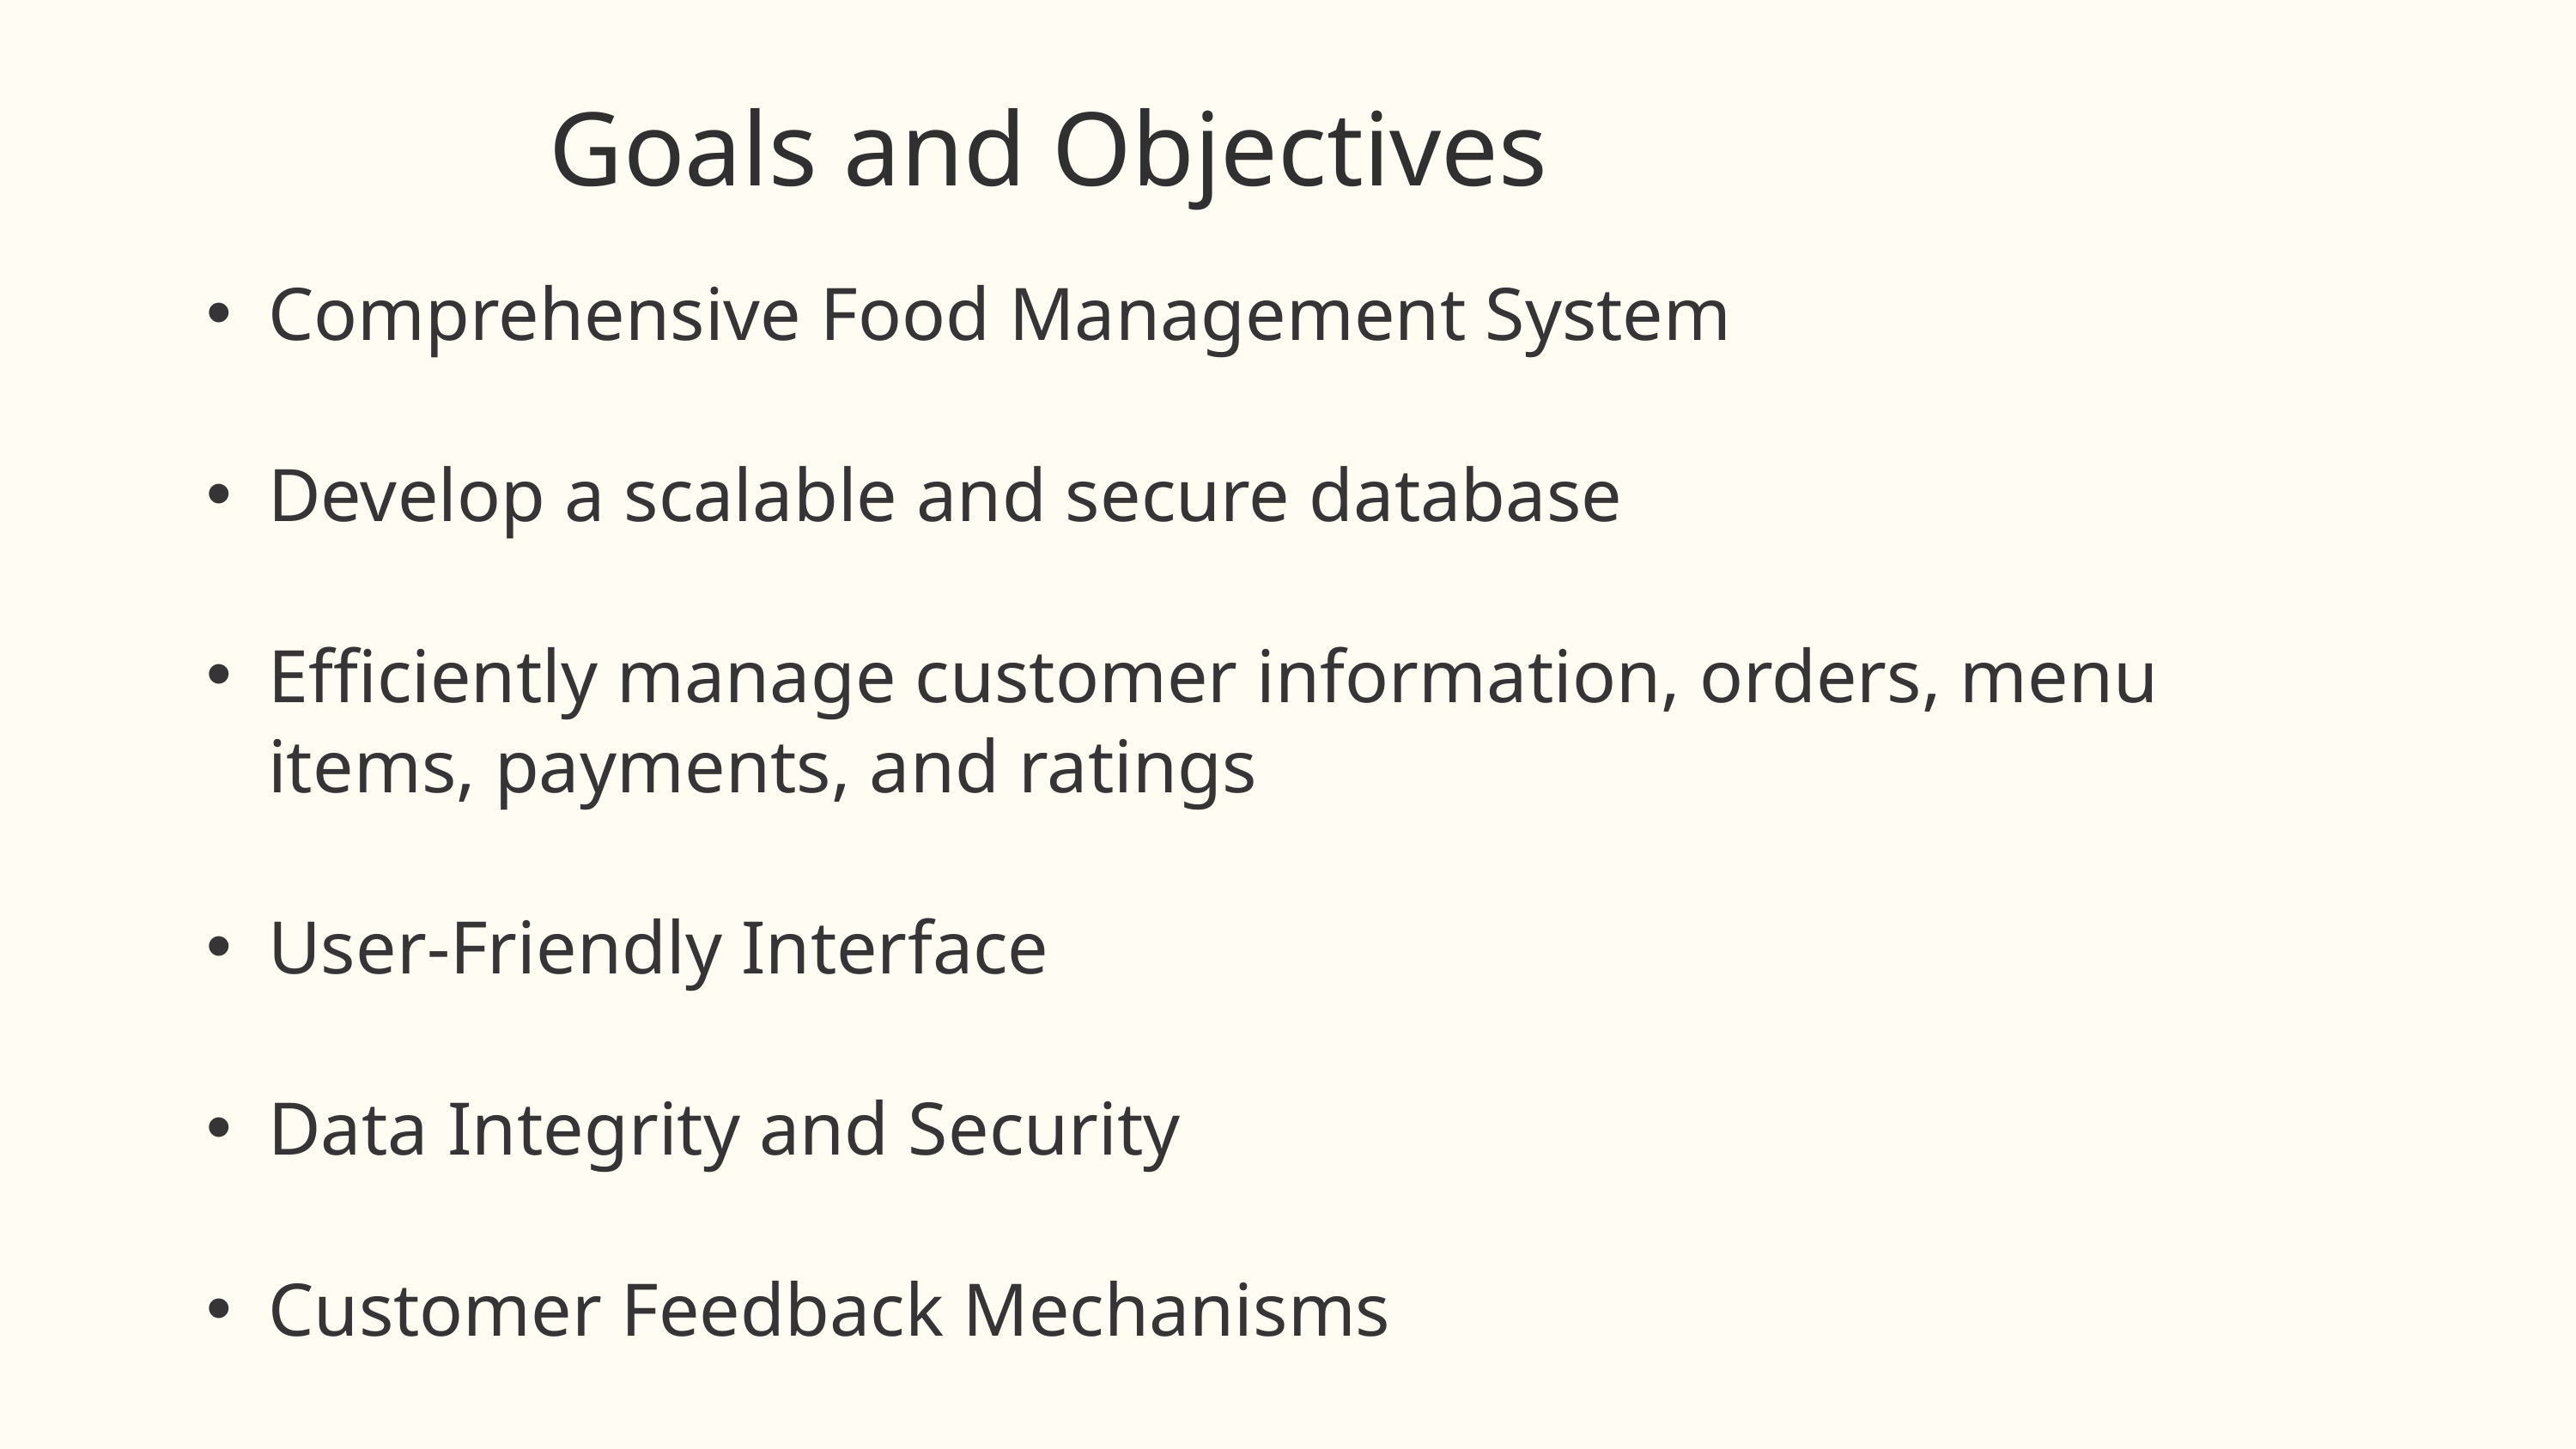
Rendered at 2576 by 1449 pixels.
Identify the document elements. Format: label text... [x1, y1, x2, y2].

text_box Goals and Objectives [549, 79, 1741, 207]
text_box Comprehensive Food Management System Develop a scalable and secure database Efficiently manage customer information, orders, menu items, payments, and ratings User-Friendly Interface Data Integrity and Security Customer Feedback Mechanisms [144, 264, 2246, 1449]
